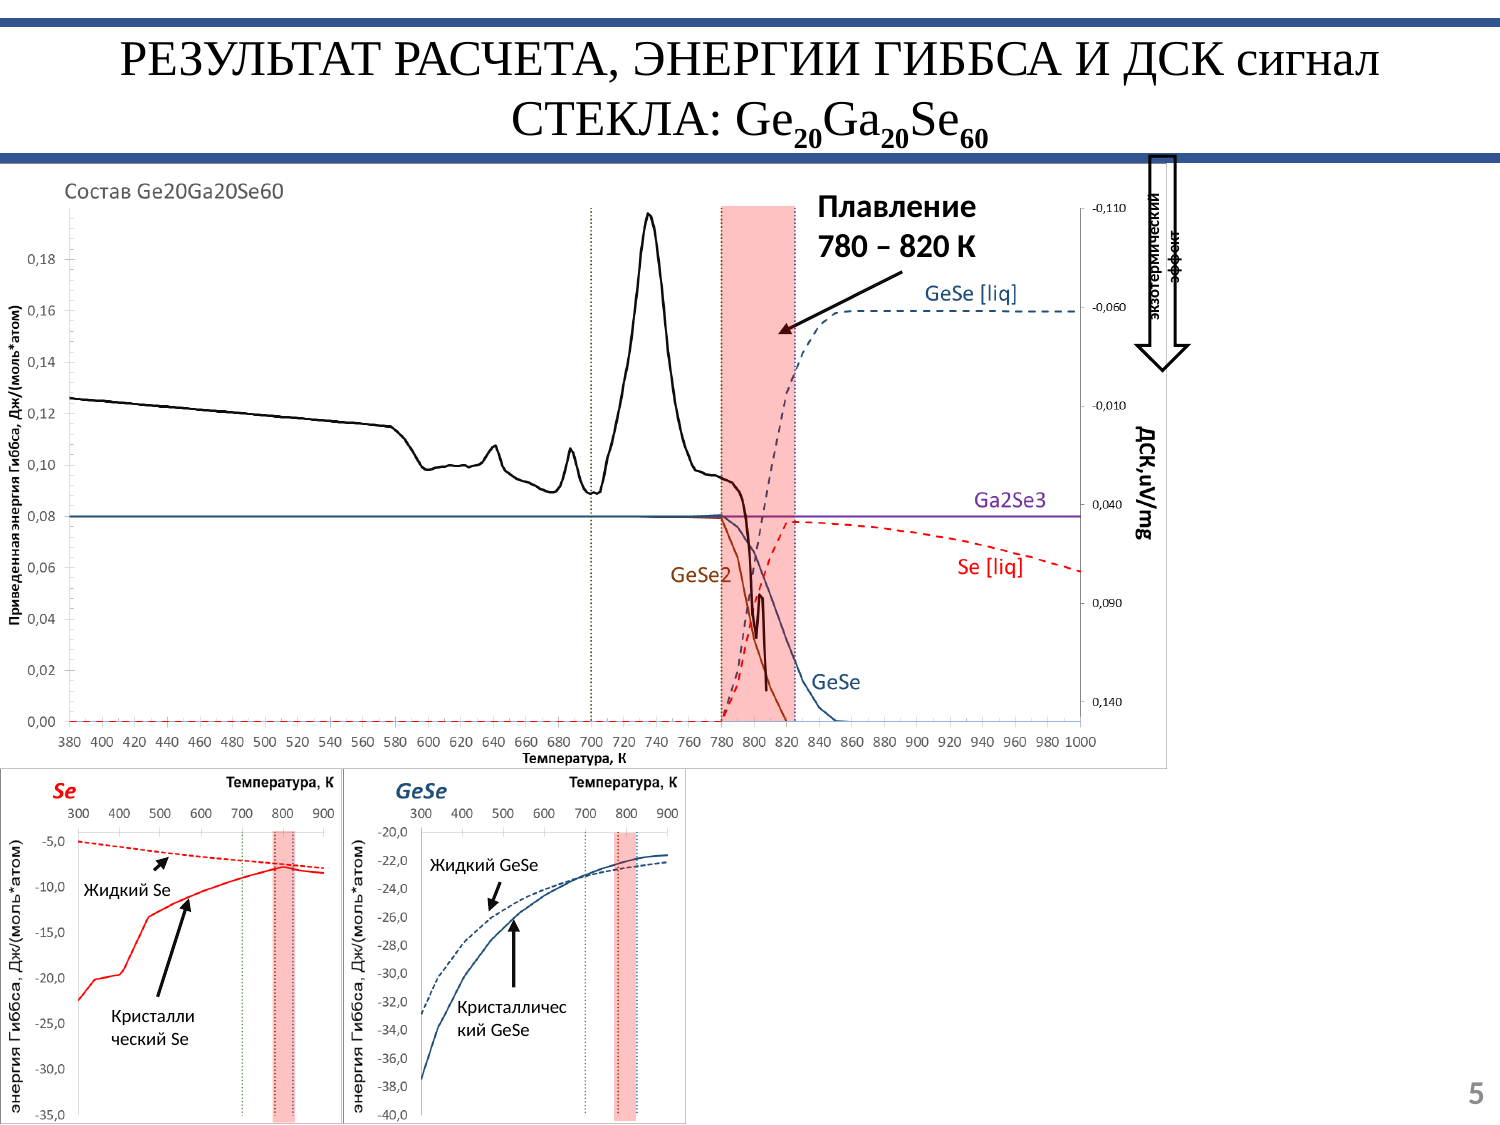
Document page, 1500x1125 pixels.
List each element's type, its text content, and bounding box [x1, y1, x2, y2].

text_box экзотермический эффект [1148, 155, 1191, 368]
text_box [778, 273, 903, 334]
picture [0, 163, 1167, 1124]
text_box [157, 898, 189, 997]
title РЕЗУЛЬТАТ РАСЧЕТА, ЭНЕРГИИ ГИББСА И ДСК сигнал СТЕКЛА: Ge20Ga20Se60 [0, 22, 1500, 158]
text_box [153, 856, 169, 871]
slide_number 5 [1162, 1060, 1500, 1121]
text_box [488, 882, 501, 912]
